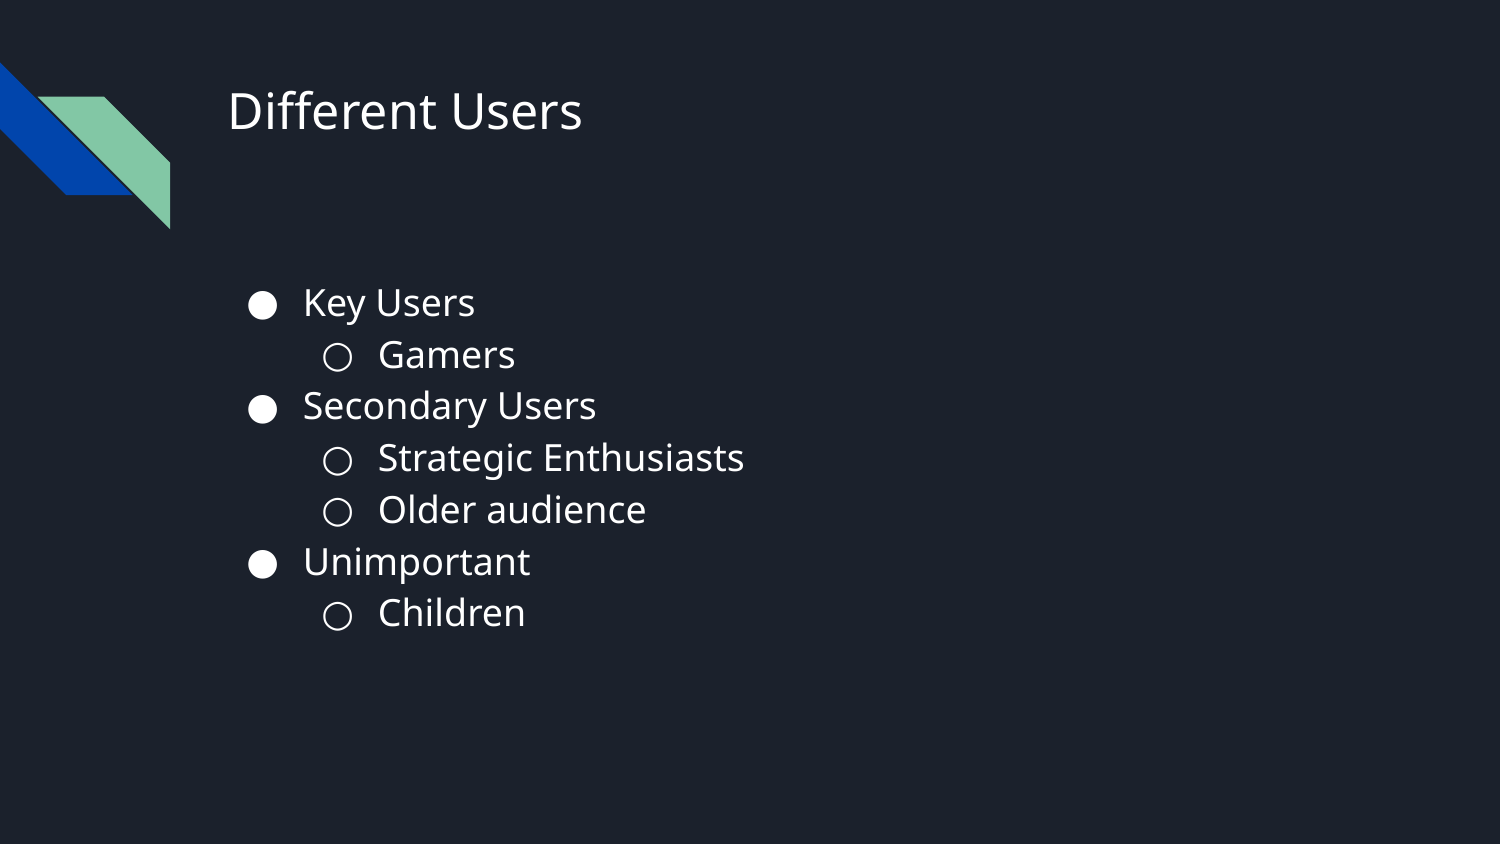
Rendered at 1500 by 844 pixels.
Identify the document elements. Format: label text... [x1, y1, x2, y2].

list Key Users Gamers Secondary Users Strategic Enthusiasts Older audience Unimportant Children [212, 257, 1368, 735]
title Different Users [212, 64, 1368, 215]
